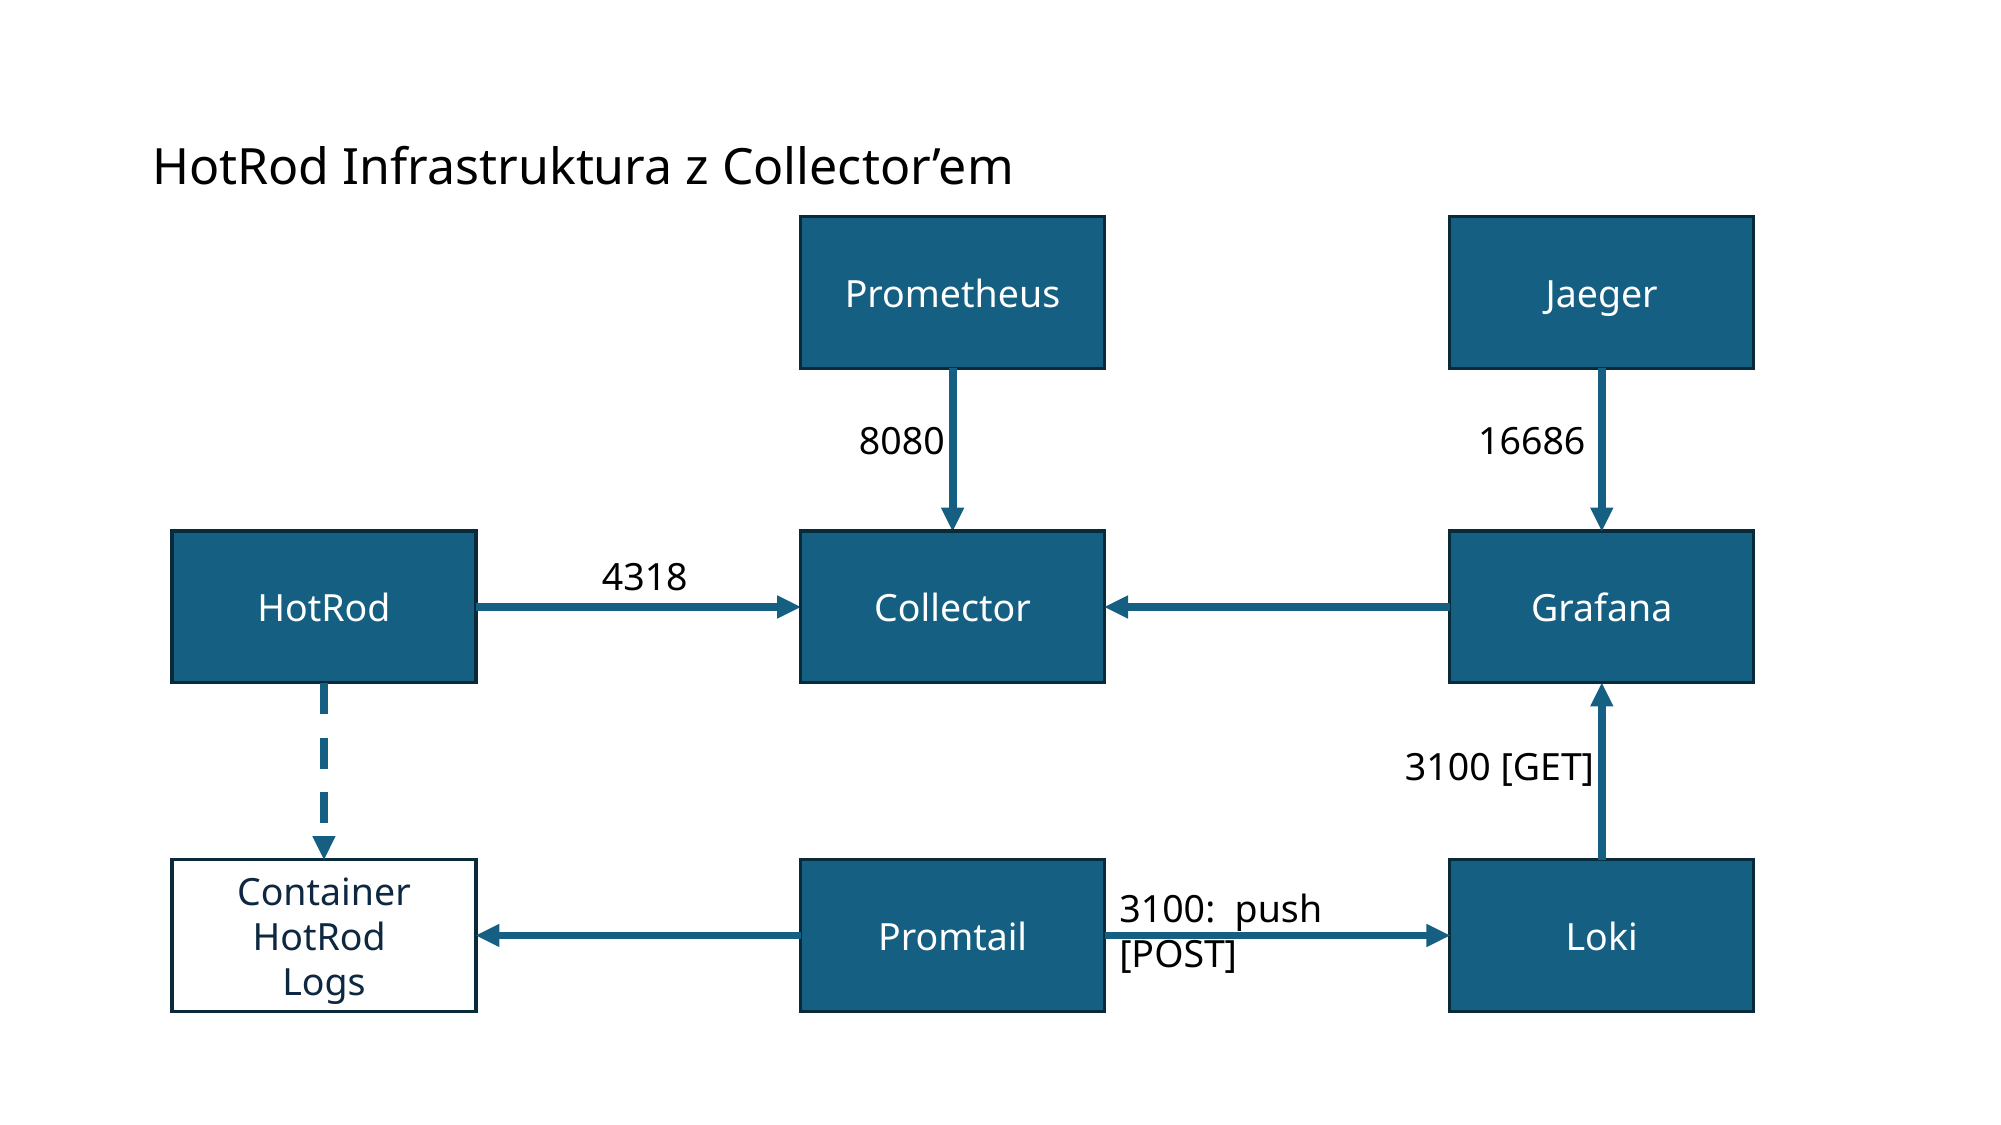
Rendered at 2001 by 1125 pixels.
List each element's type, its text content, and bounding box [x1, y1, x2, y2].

text_box 3100: push [POST] [1104, 937, 1448, 983]
text_box 4318 [587, 545, 711, 606]
text_box 16686 [1463, 409, 1598, 469]
text_box Collector [799, 529, 1106, 684]
text_box 3100: push [POST] [1104, 877, 1448, 934]
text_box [843, 367, 968, 532]
text_box Grafana [1448, 529, 1755, 684]
text_box Promtail [799, 858, 1106, 1013]
text_box Container HotRod Logs [170, 858, 478, 1013]
text_box Loki [1448, 858, 1755, 1013]
text_box HotRod [170, 529, 478, 684]
text_box 3100 [GET] [1390, 735, 1598, 796]
title HotRod Infrastruktura z Collector’em [137, 59, 1863, 278]
text_box Prometheus [799, 215, 1106, 370]
text_box 3100 [GET] [1606, 735, 1618, 796]
text_box Jaeger [1448, 215, 1755, 370]
